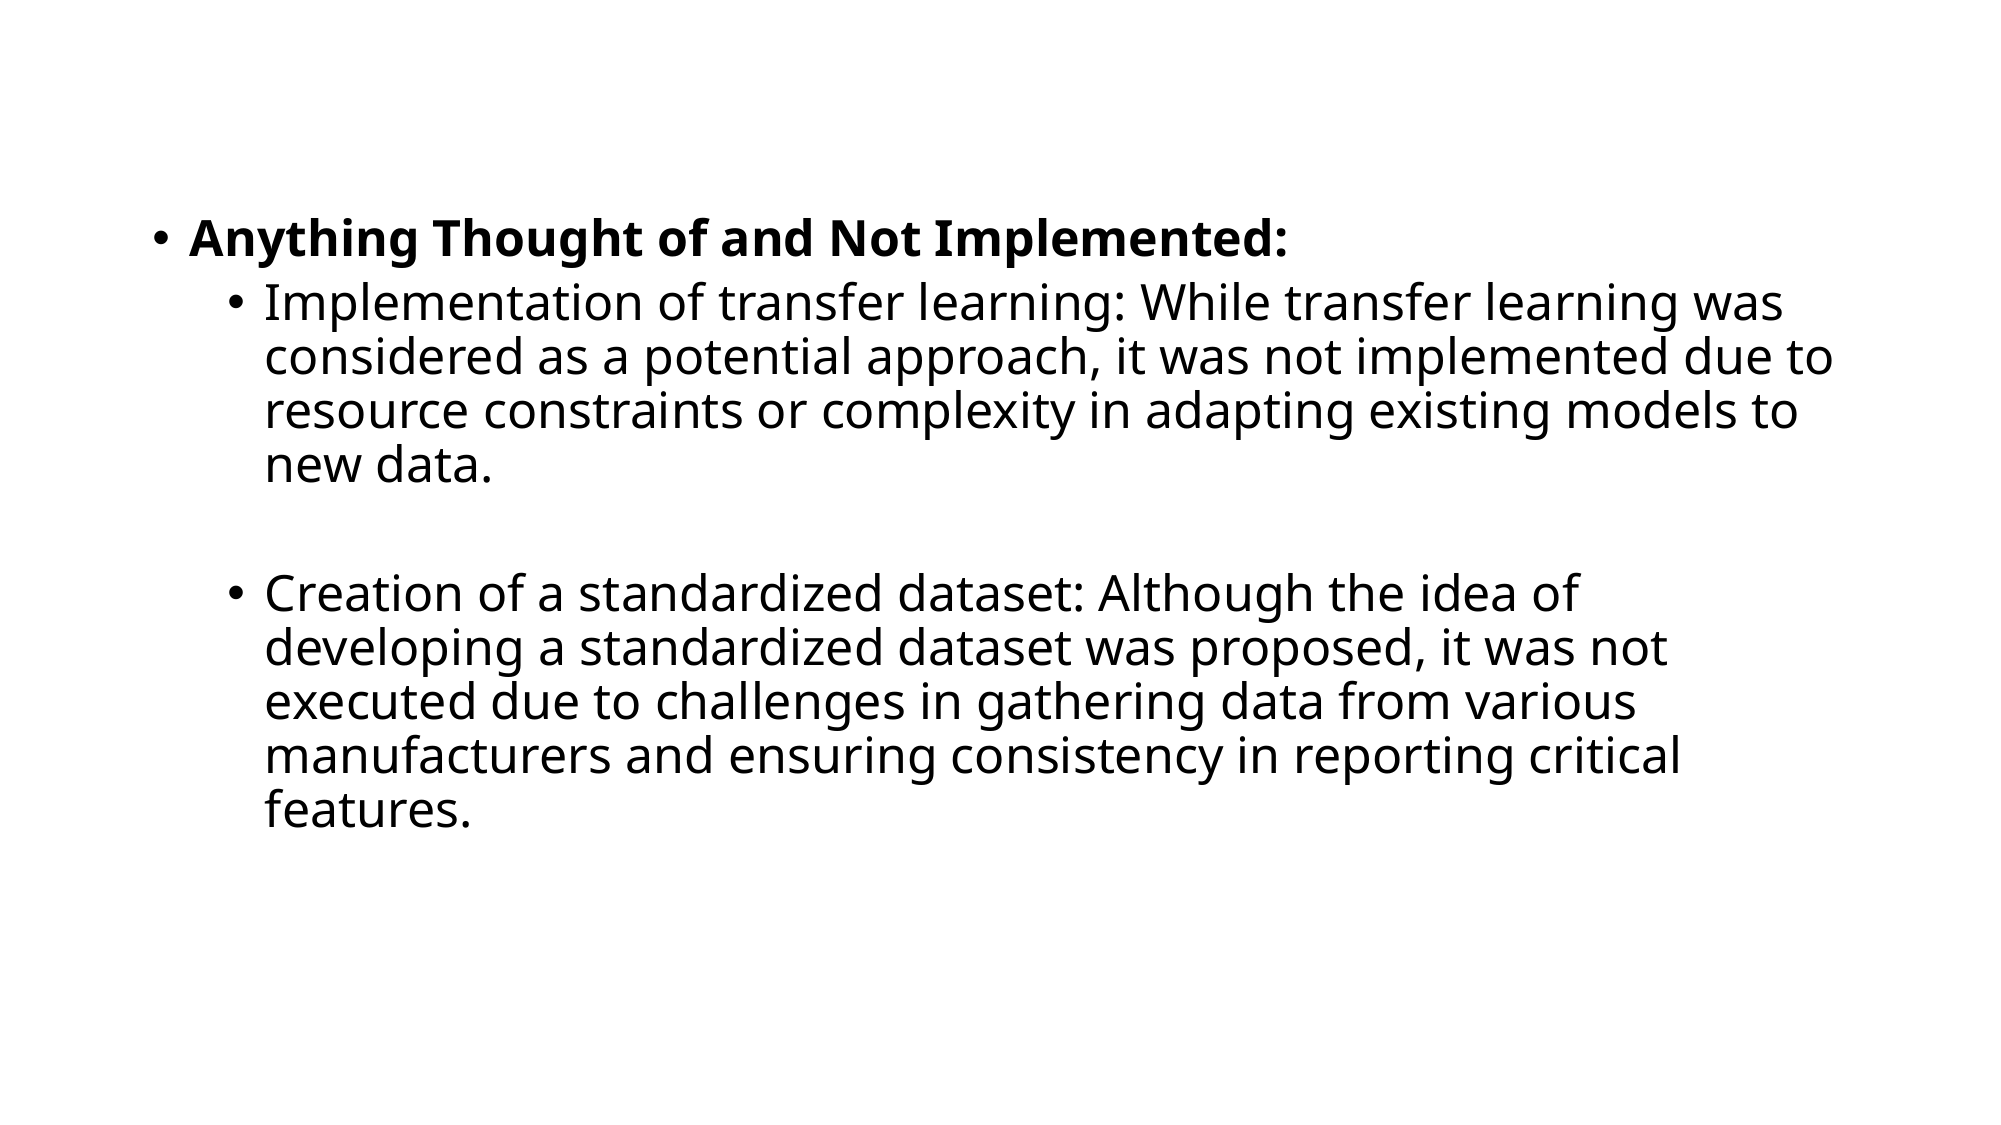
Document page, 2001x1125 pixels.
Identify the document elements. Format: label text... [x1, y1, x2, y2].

list Anything Thought of and Not Implemented: Implementation of transfer learning: While transfer learning was considered as a potential approach, it was not implemented due to resource constraints or complexity in adapting existing models to new data. Creation of a standardized dataset: Although the idea of developing a standardized dataset was proposed, it was not executed due to challenges in gathering data from various manufacturers and ensuring consistency in reporting critical features. [137, 205, 1863, 920]
